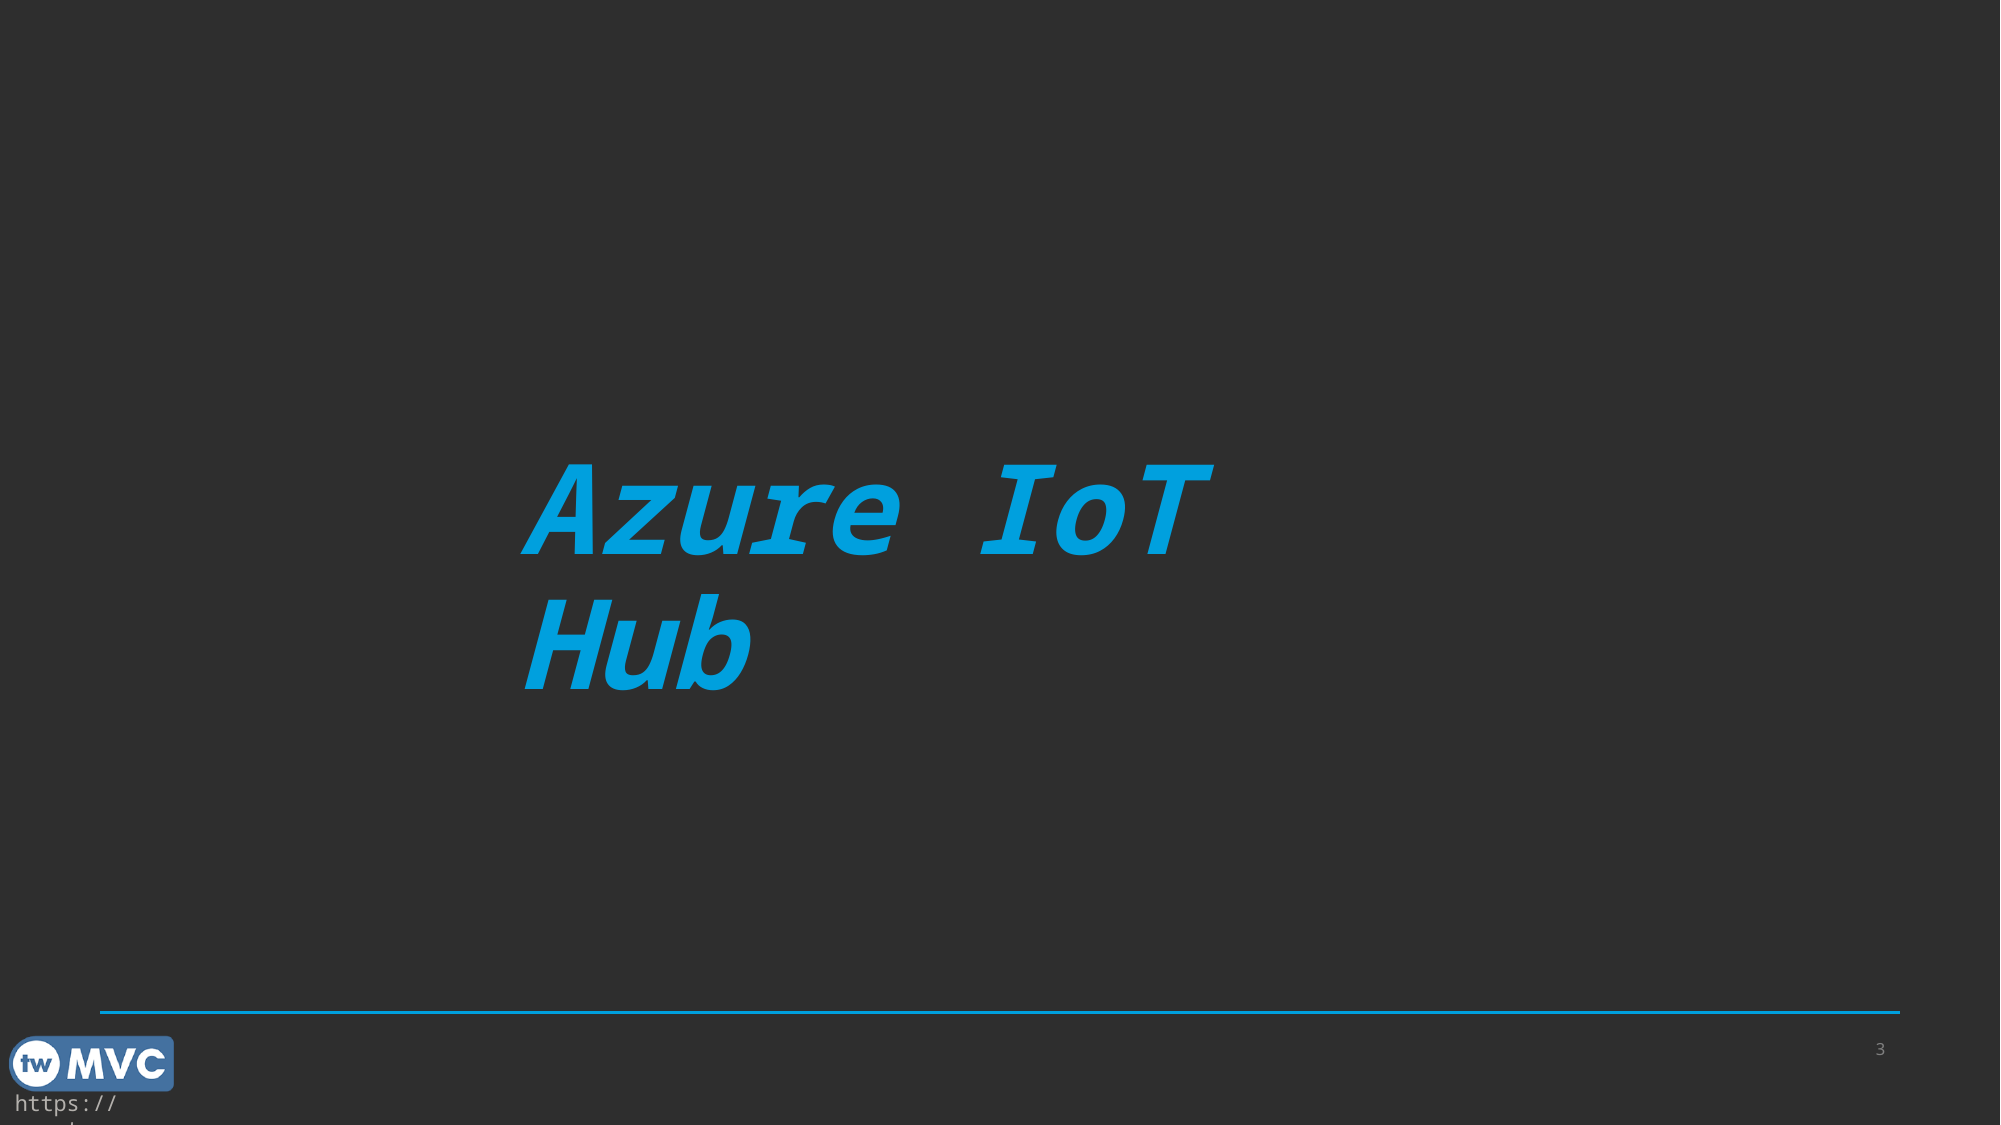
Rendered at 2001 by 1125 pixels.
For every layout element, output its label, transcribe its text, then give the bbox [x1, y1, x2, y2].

slide_number 3 [1749, 1031, 1901, 1069]
picture [0, 972, 182, 1125]
text_box Azure IoT Hub [504, 439, 1496, 657]
